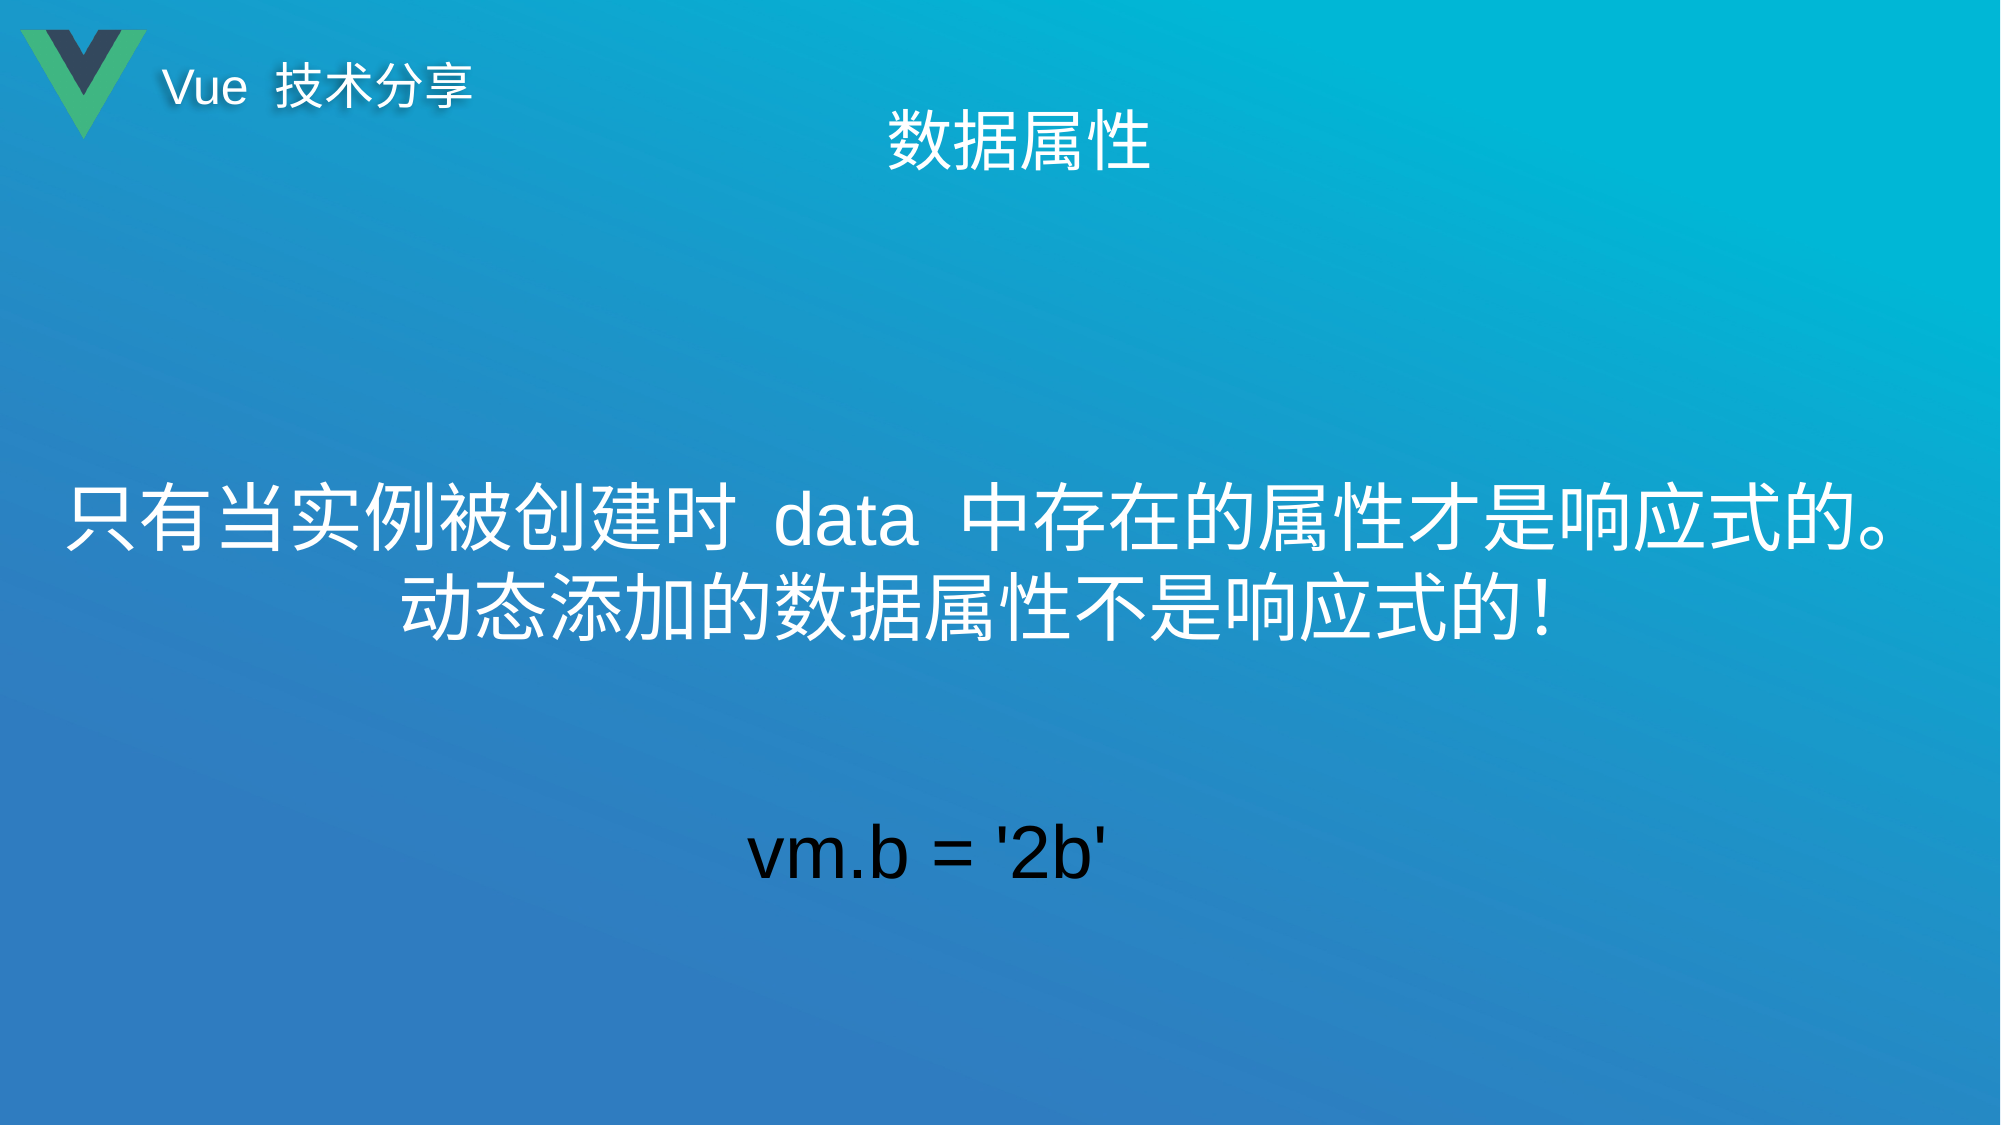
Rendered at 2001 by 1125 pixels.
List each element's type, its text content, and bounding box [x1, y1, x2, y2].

text_box 只有当实例被创建时 data 中存在的属性才是响应式的。 动态添加的数据属性不是响应式的！ [2, 463, 1994, 658]
picture [810, 0, 2001, 470]
title 数据属性 [529, 80, 1510, 197]
text_box vm.b = '2b' [733, 796, 1123, 902]
picture [0, 0, 2001, 1125]
